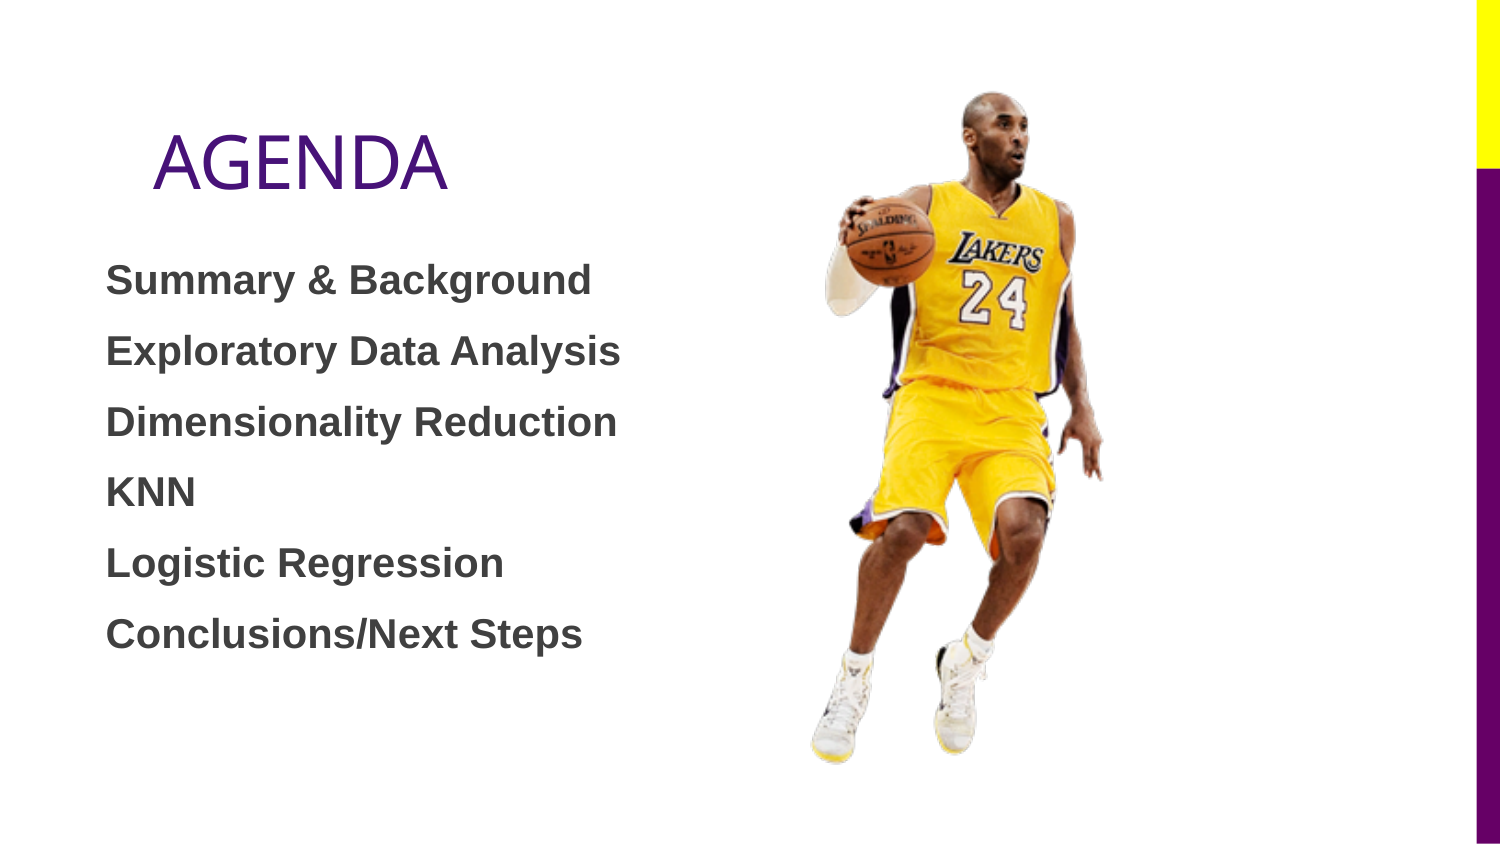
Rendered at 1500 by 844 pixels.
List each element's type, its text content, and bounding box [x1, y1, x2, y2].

picture [642, 77, 1349, 784]
list Summary & Background Exploratory Data Analysis Dimensionality Reduction KNN Logistic Regression Conclusions/Next Steps [90, 244, 641, 783]
title Agenda [58, 42, 464, 212]
